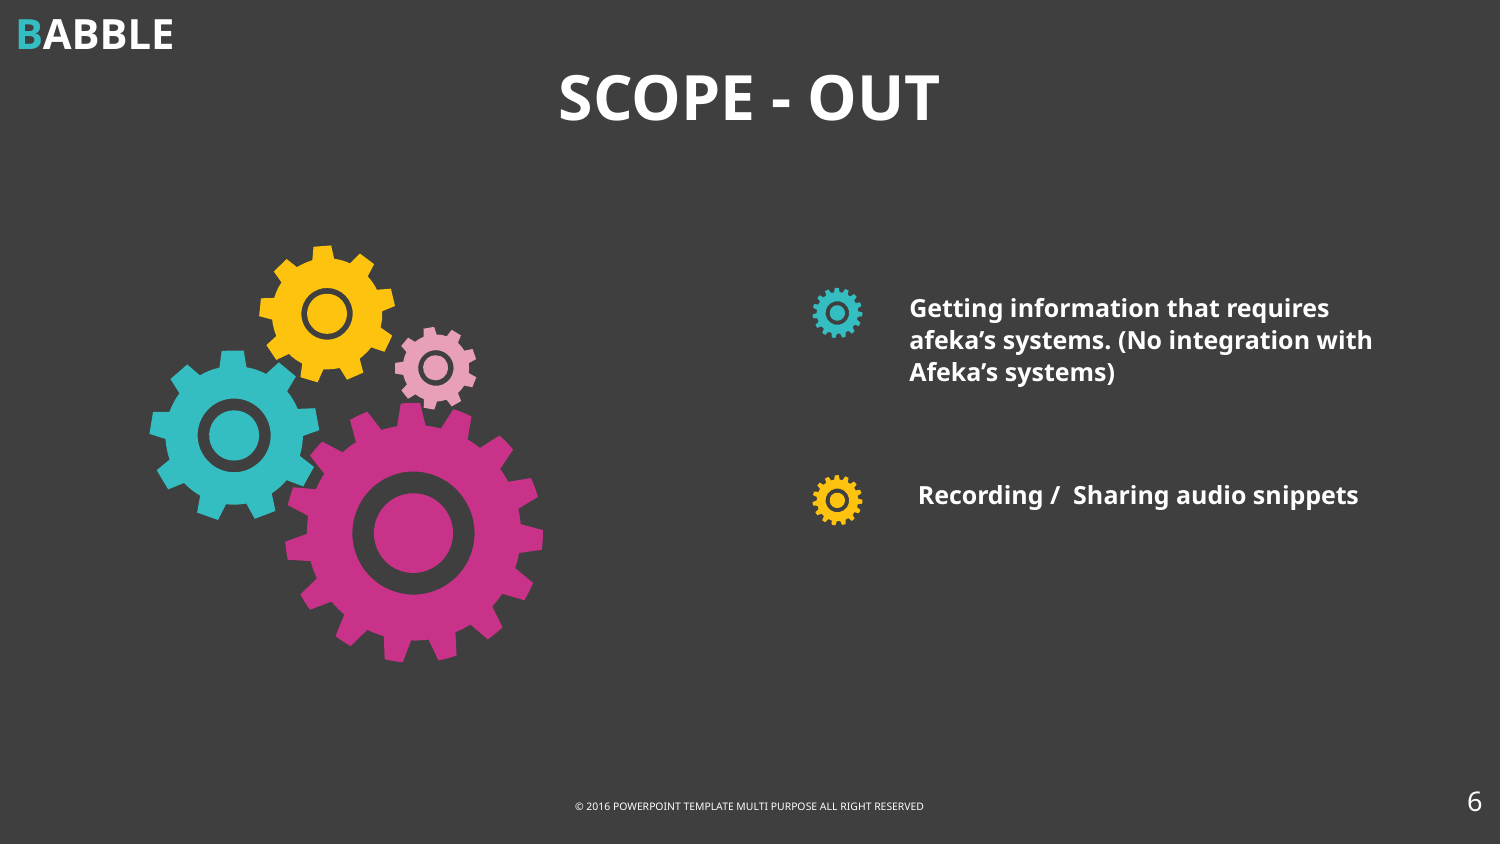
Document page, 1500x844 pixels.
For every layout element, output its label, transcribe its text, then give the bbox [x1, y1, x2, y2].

text_box Recording / Sharing audio snippets [906, 472, 1421, 529]
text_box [812, 474, 863, 526]
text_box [394, 326, 477, 410]
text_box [285, 402, 544, 663]
slide_number ‹#› [1403, 779, 1494, 844]
text_box Getting information that requires afeka’s systems. (No integration with Afeka’s systems) [898, 284, 1413, 342]
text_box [149, 350, 320, 521]
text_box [812, 287, 863, 339]
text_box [258, 245, 396, 383]
list SCOPE - OUT [372, 60, 1128, 158]
text_box BABBLE [0, 0, 197, 66]
picture [17, 19, 365, 170]
